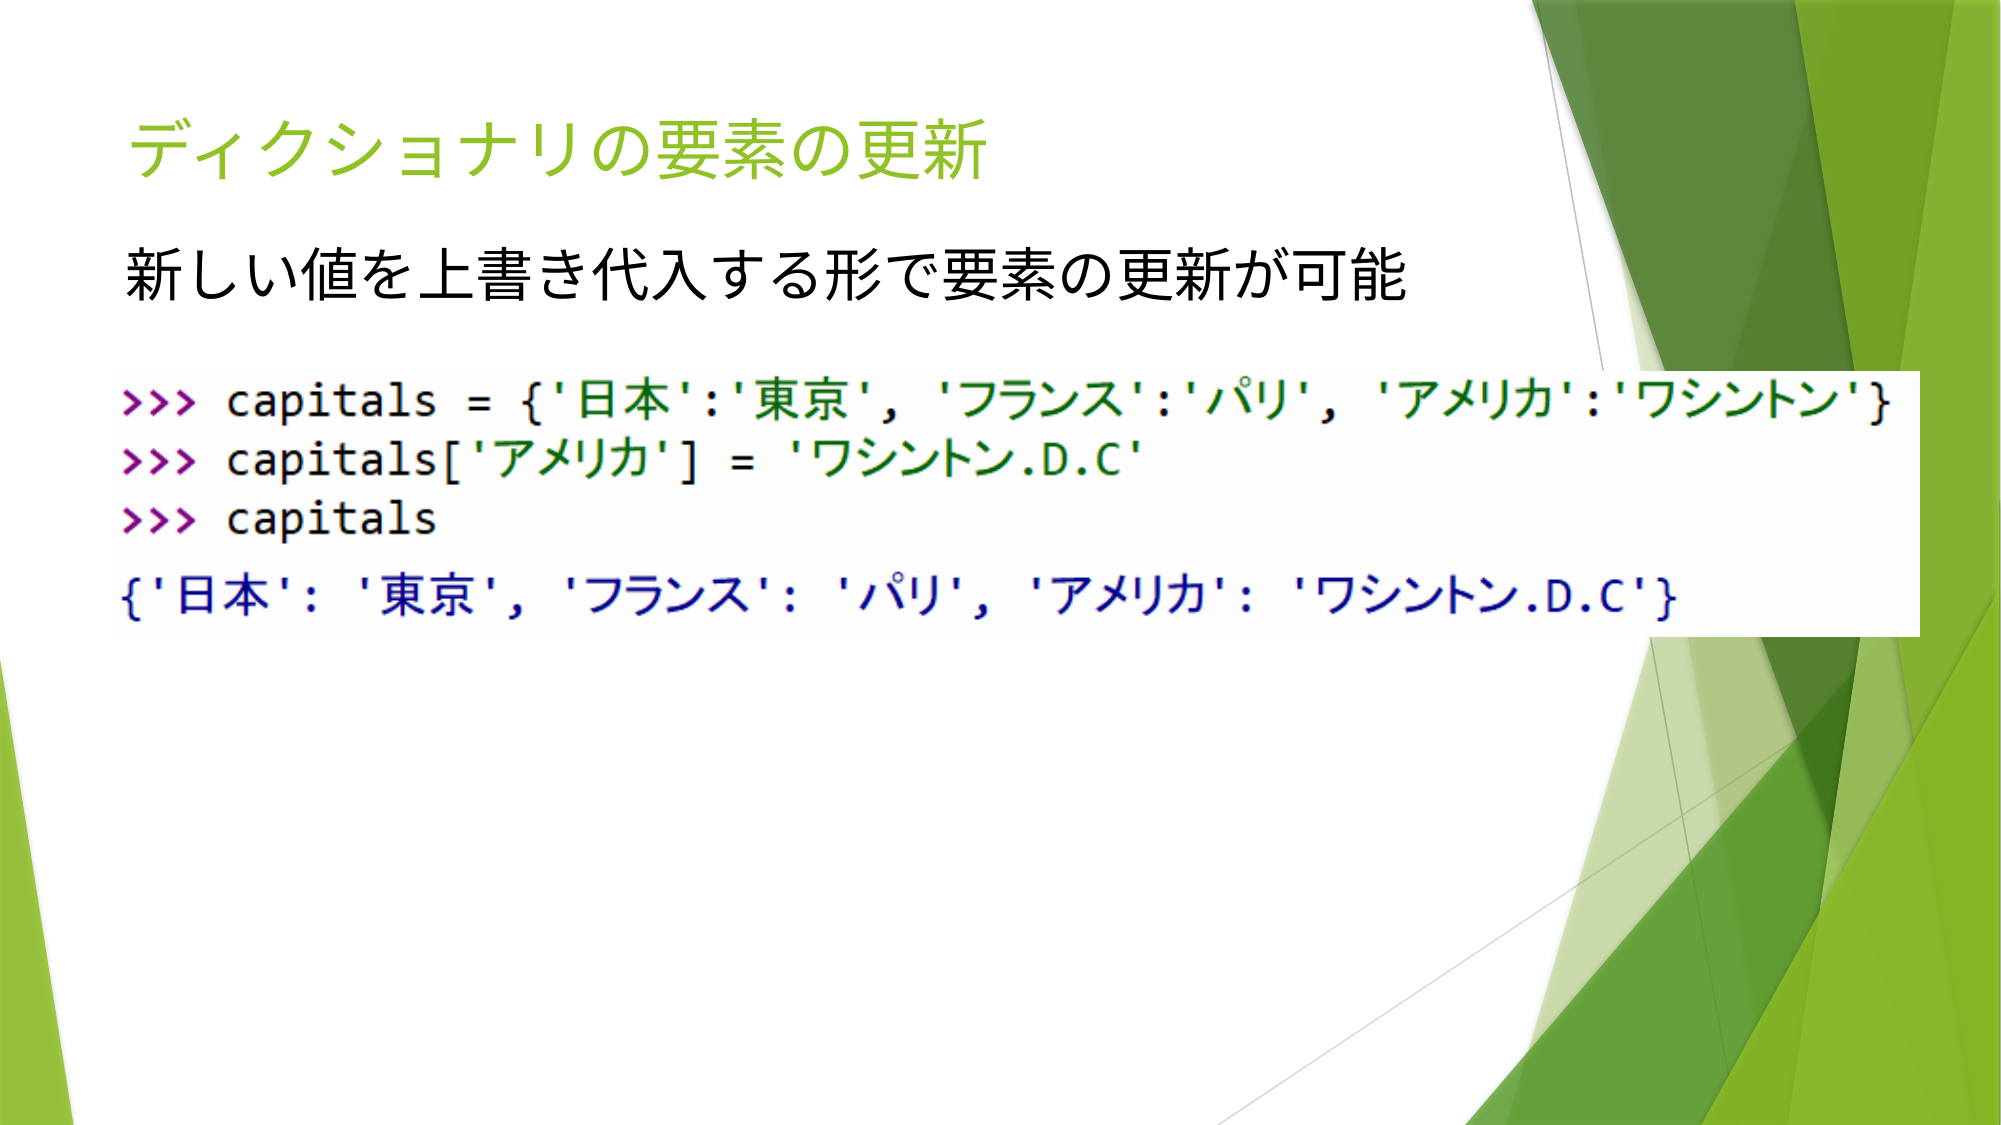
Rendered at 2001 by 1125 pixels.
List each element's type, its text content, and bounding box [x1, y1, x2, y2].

picture [110, 370, 1921, 637]
title ディクショナリの要素の更新 [111, 99, 1522, 231]
text_box 新しい値を上書き代入する形で要素の更新が可能 [111, 231, 1541, 316]
